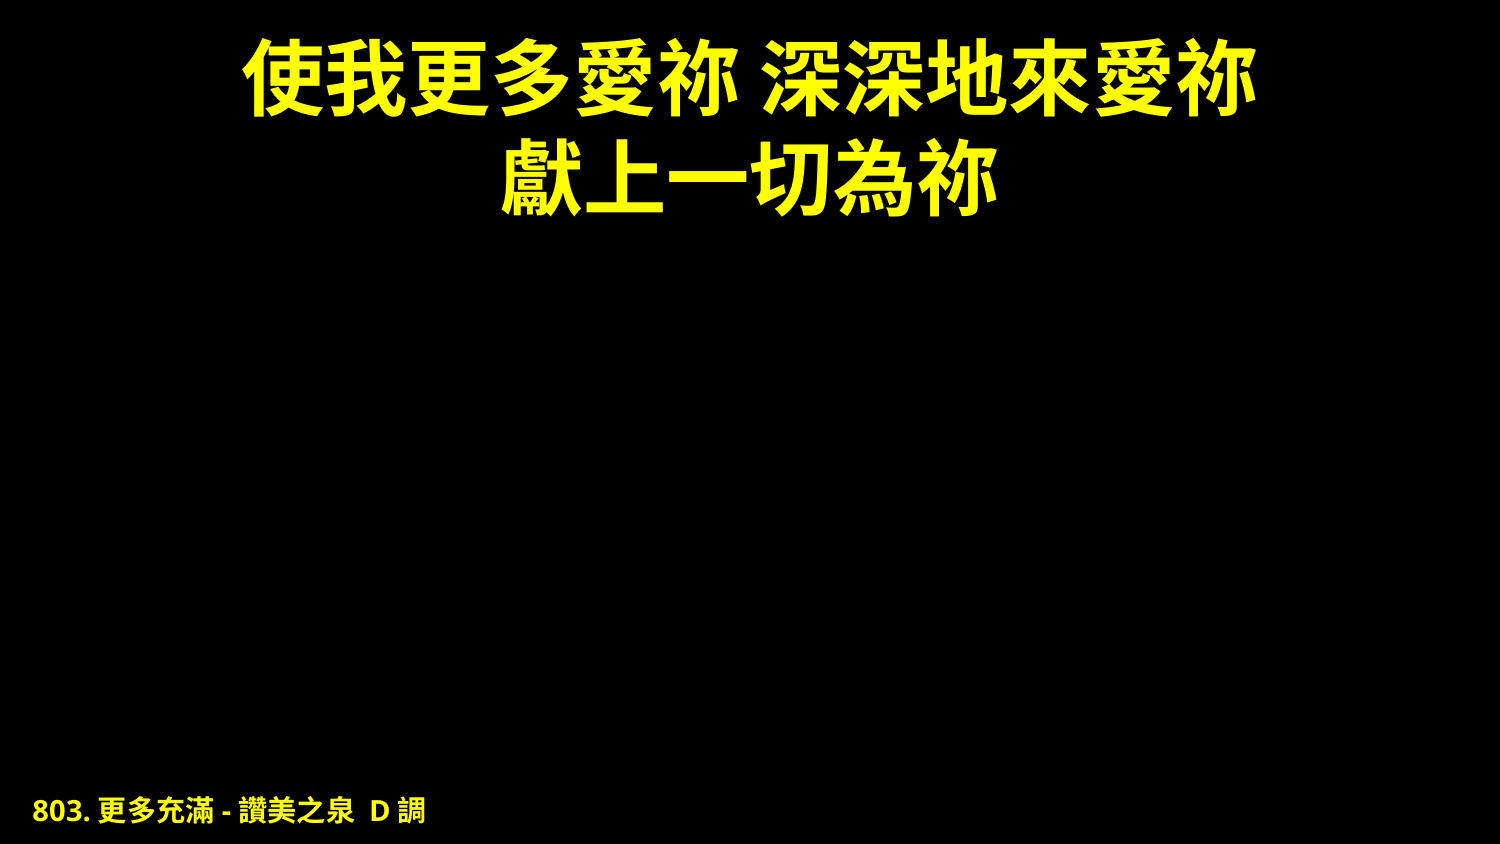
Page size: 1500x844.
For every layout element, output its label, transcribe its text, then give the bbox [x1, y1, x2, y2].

title 使我更多愛祢 深深地來愛祢 獻上一切為祢 [0, 55, 1500, 197]
text_box 803.更多充滿-讚美之泉 D調 [17, 784, 656, 835]
